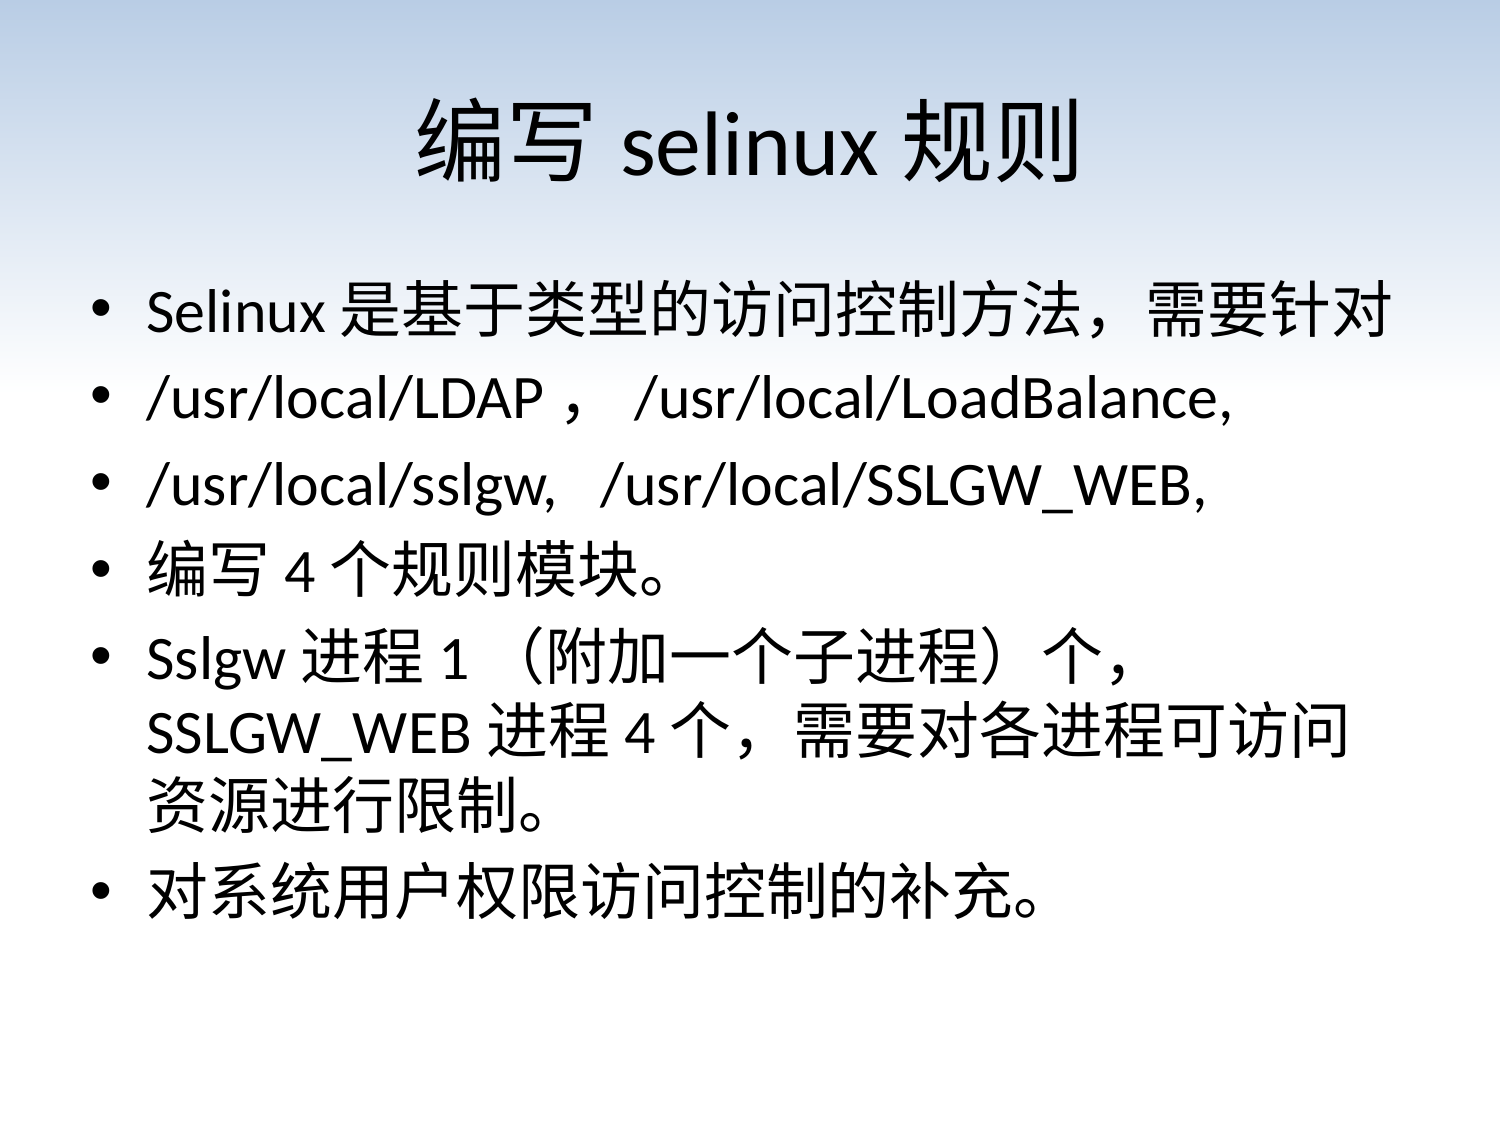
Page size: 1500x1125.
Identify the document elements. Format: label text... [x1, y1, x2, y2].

list Selinux是基于类型的访问控制方法，需要针对 /usr/local/LDAP，/usr/local/LoadBalance, /usr/local/sslgw, /usr/local/SSLGW_WEB, 编写4个规则模块。 Sslgw进程1（附加一个子进程）个， SSLGW_WEB进程4个，需要对各进程可访问资源进行限制。 对系统用户权限访问控制的补充。 [75, 262, 1425, 1005]
title 编写selinux规则 [75, 45, 1425, 233]
